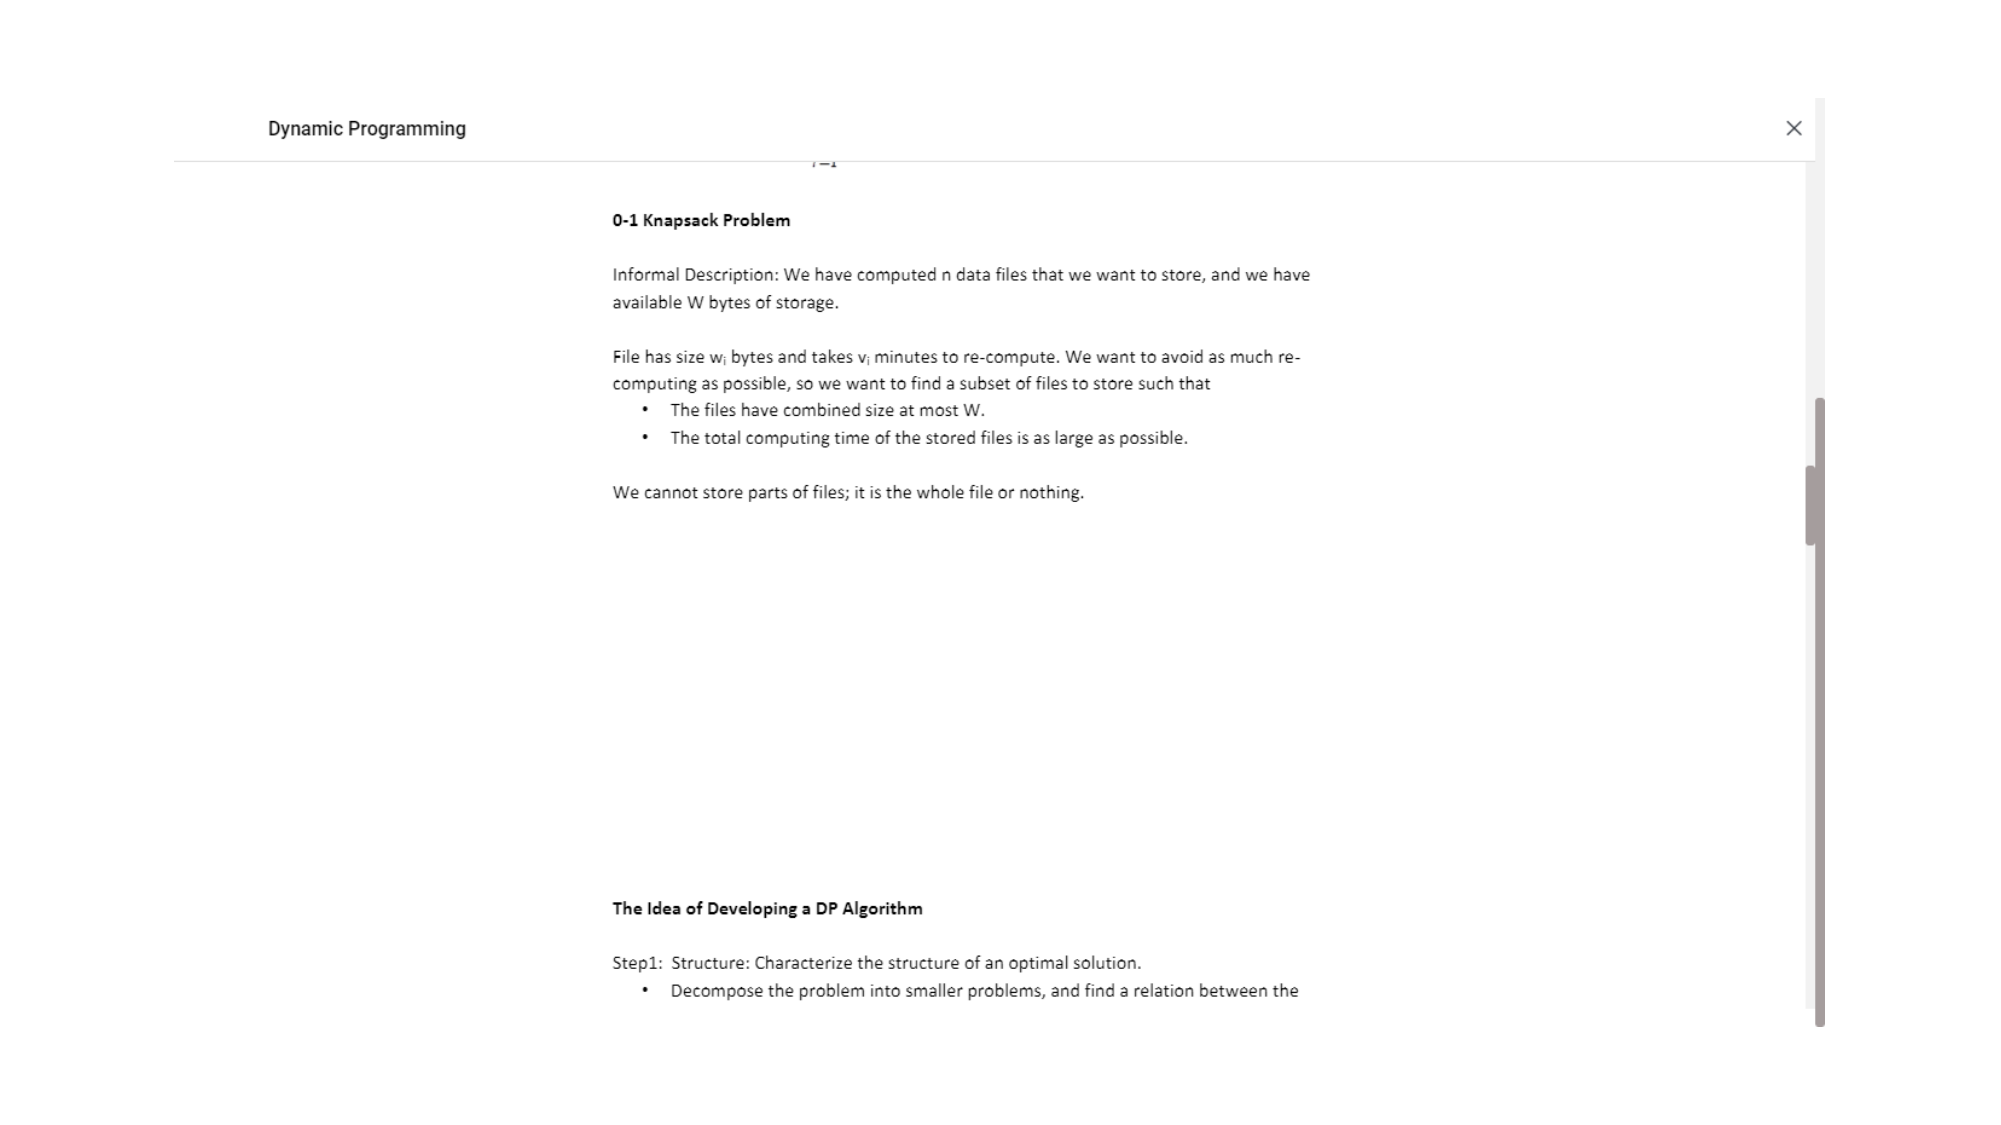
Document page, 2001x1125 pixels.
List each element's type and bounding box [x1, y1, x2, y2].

picture [174, 98, 1825, 1027]
